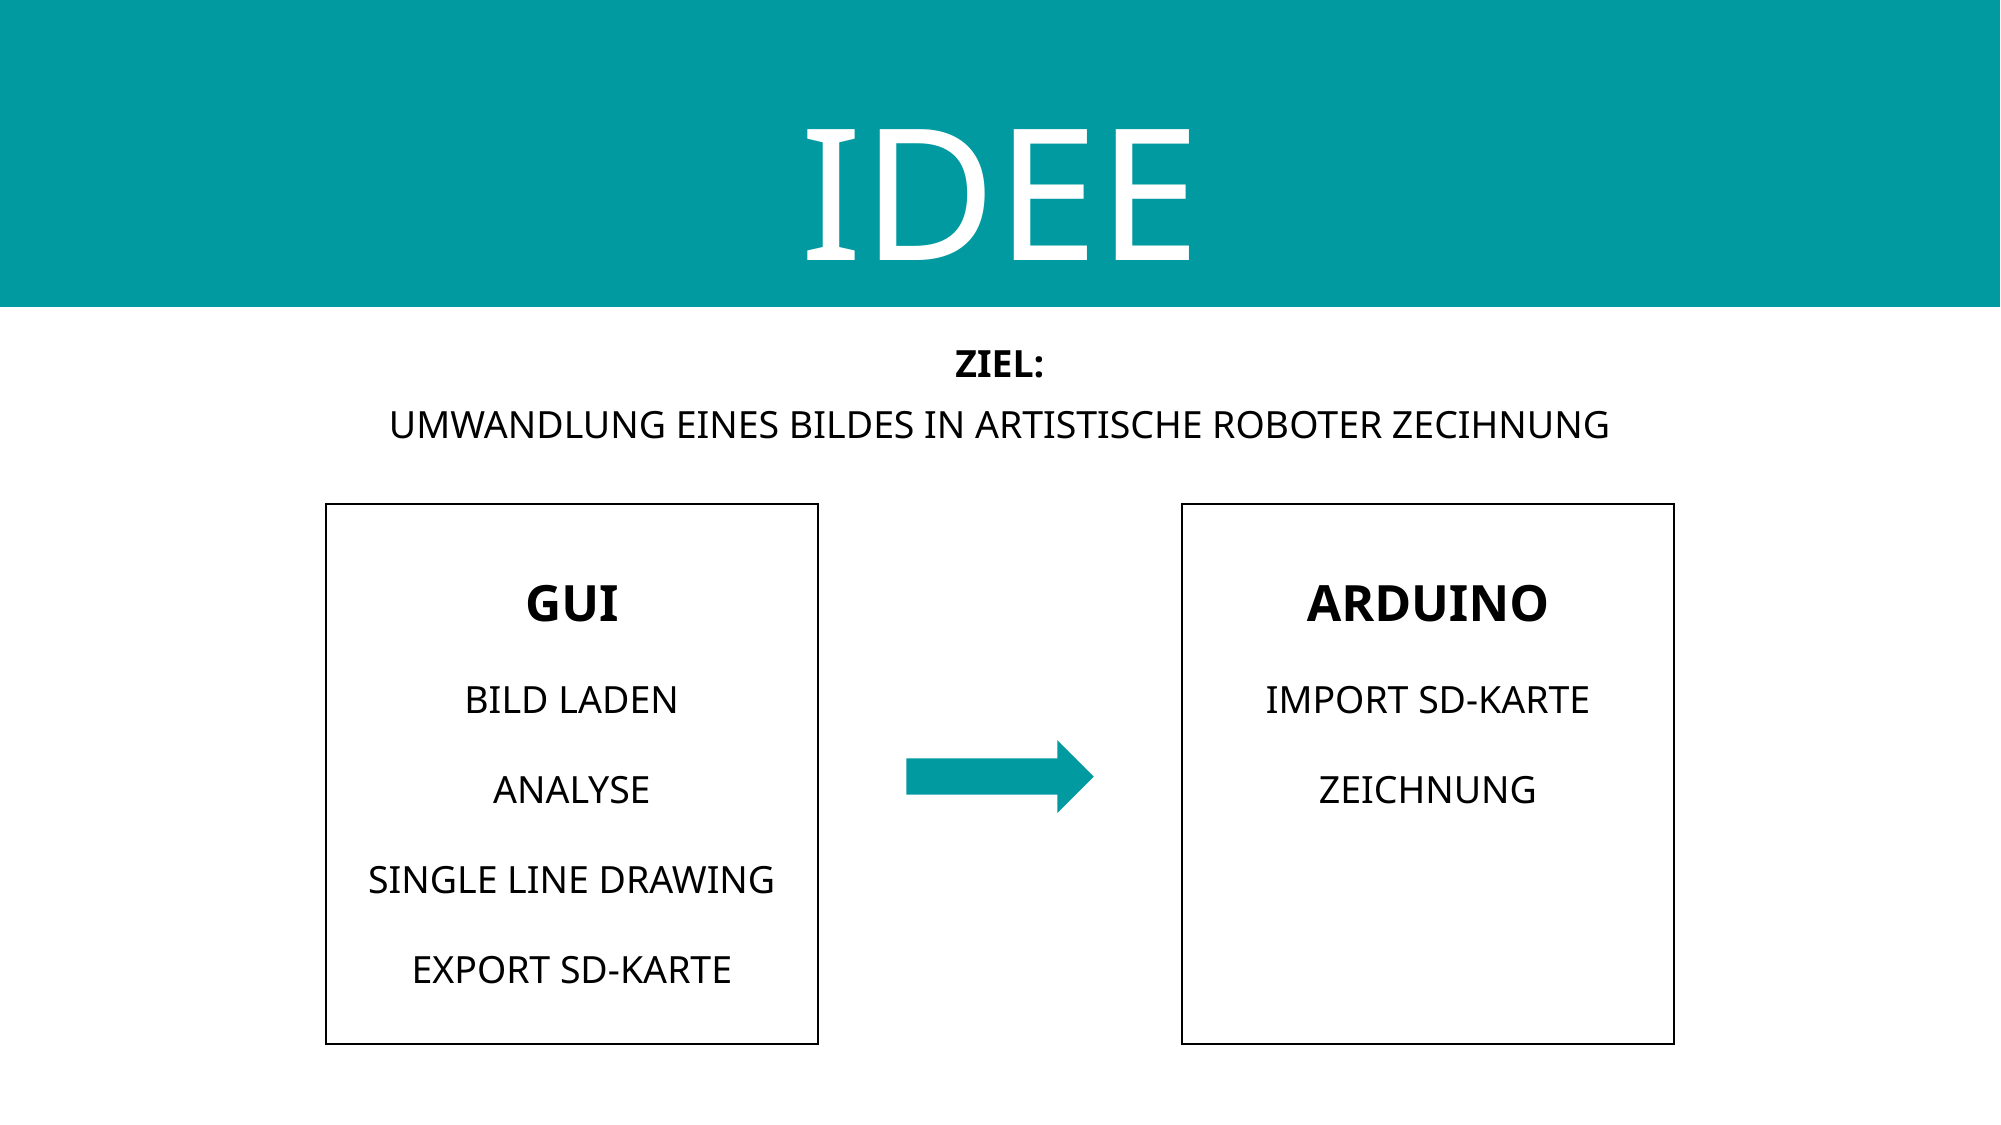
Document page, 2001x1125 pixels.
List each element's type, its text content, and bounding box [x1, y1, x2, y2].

text_box GUI BILD LADEN ANALYSE SINGLE LINE DRAWING EXPORT SD-KARTE [325, 503, 819, 1045]
subtitle ZIEL: UMWANDLUNG EINES BILDES IN ARTISTISCHE ROBOTER ZECIHNUNG [300, 337, 1700, 493]
text_box ARDUINO IMPORT SD-KARTE ZEICHNUNG [1181, 503, 1675, 1045]
text_box [905, 737, 1096, 816]
title IDEE [0, 0, 2000, 307]
